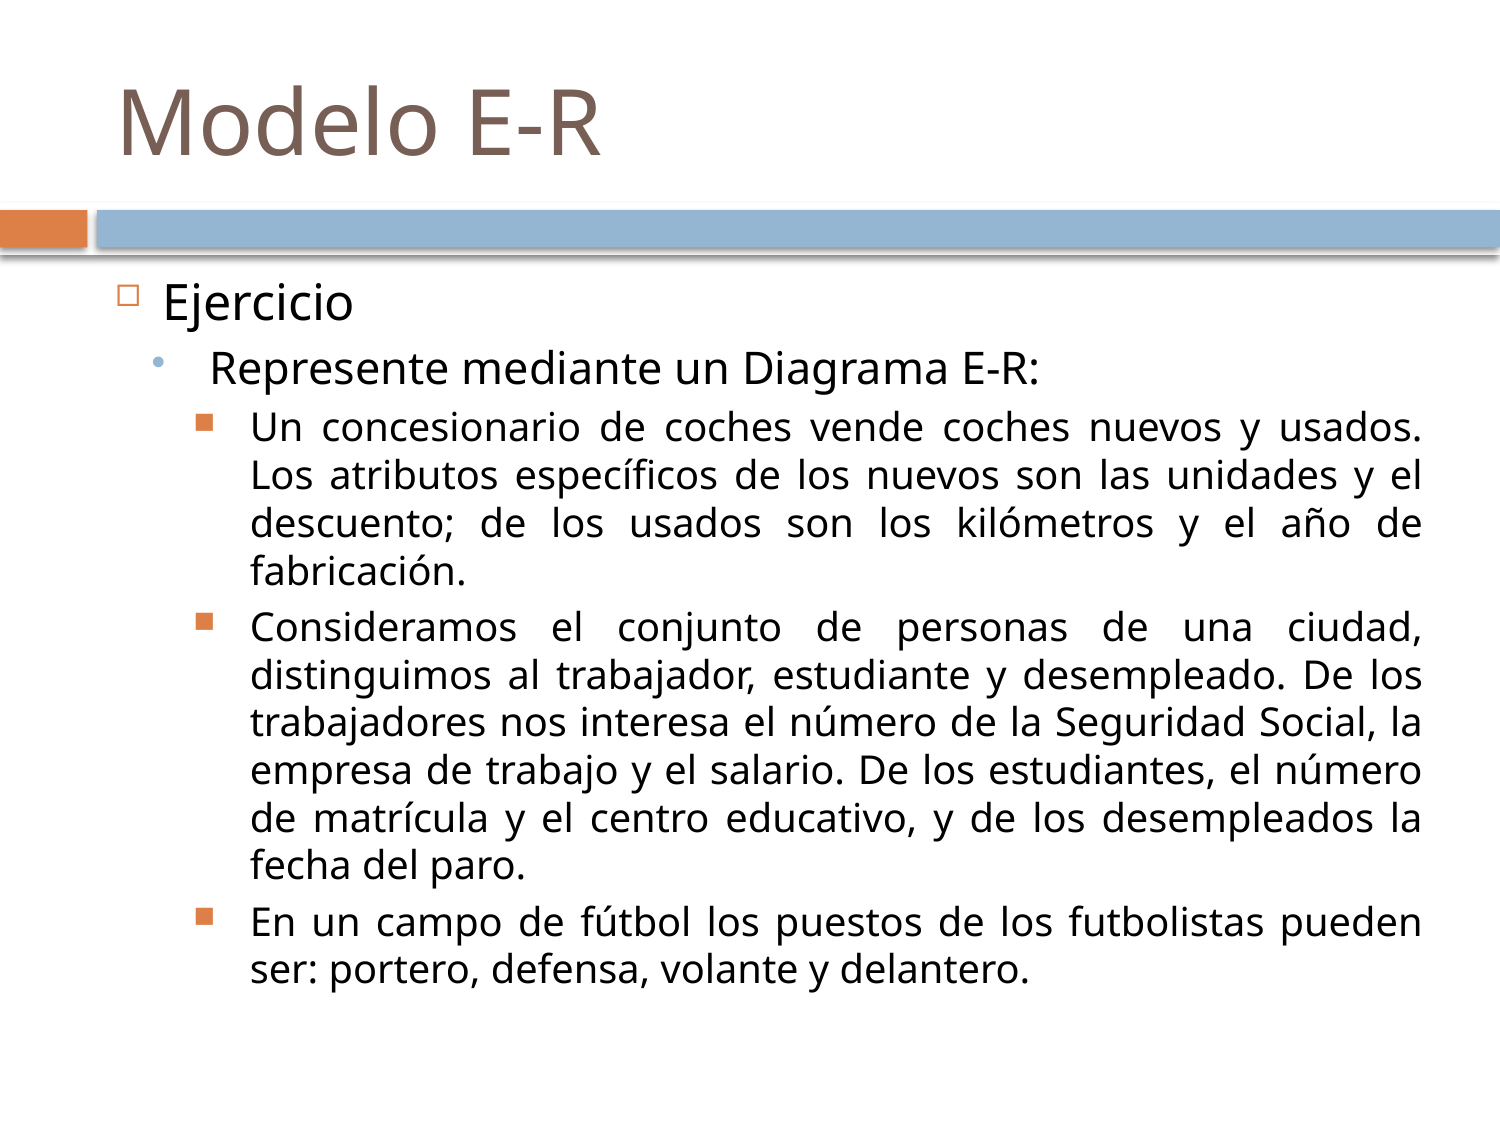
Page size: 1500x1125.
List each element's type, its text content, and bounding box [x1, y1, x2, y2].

list Ejercicio Represente mediante un Diagrama E-R: Un concesionario de coches vende coches nuevos y usados. Los atributos específicos de los nuevos son las unidades y el descuento; de los usados son los kilómetros y el año de fabricación. Consideramos el conjunto de personas de una ciudad, distinguimos al trabajador, estudiante y desempleado. De los trabajadores nos interesa el número de la Seguridad Social, la empresa de trabajo y el salario. De los estudiantes, el número de matrícula y el centro educativo, y de los desempleados la fecha del paro. En un campo de fútbol los puestos de los futbolistas pueden ser: portero, defensa, volante y delantero. [100, 262, 1438, 1000]
title Modelo E-R [100, 37, 1438, 200]
